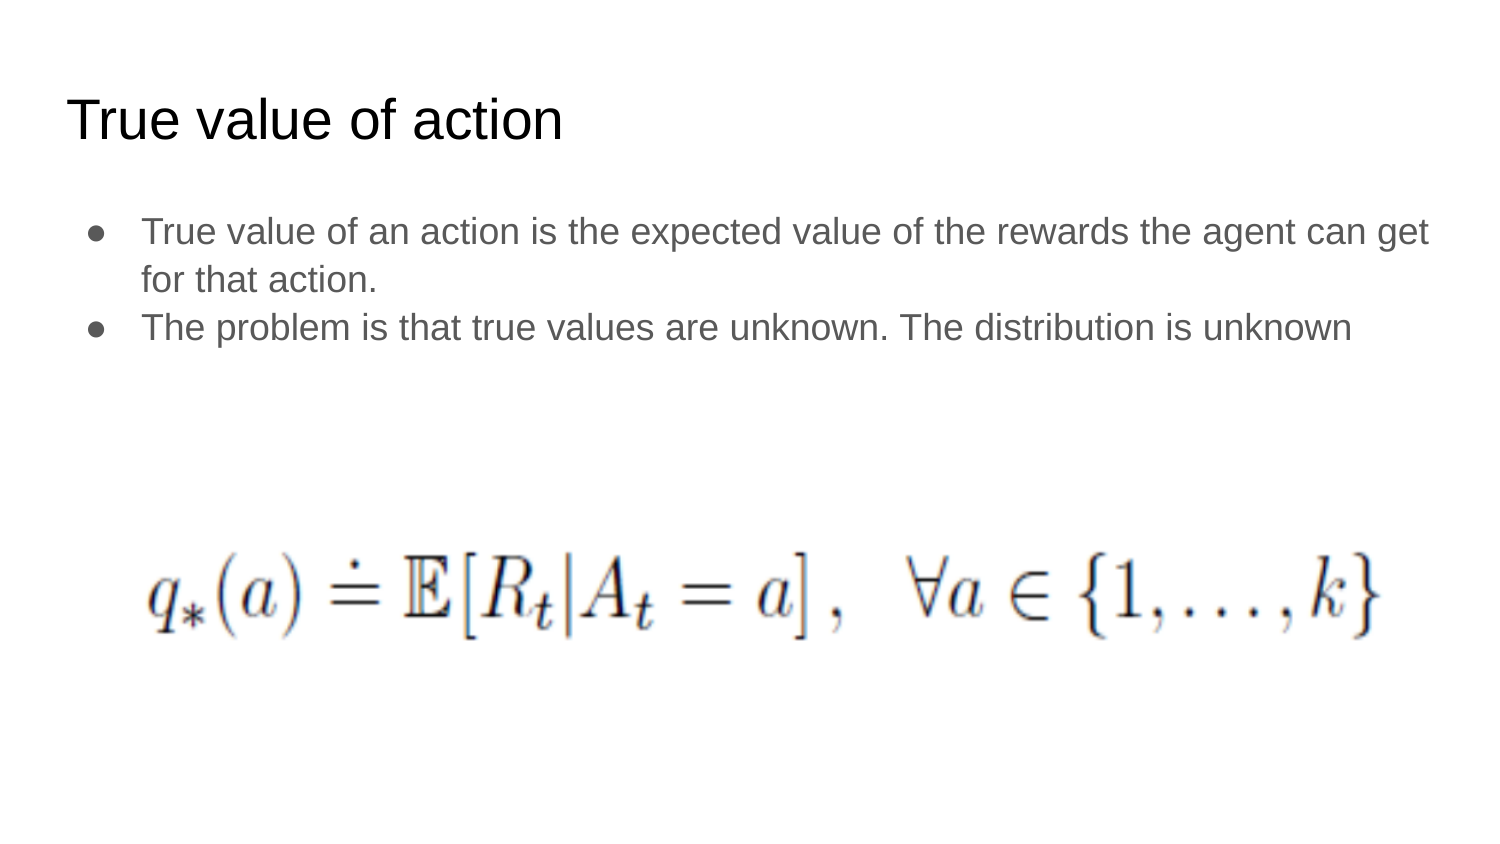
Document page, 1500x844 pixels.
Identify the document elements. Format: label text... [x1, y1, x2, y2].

picture [118, 540, 1408, 657]
title True value of action [51, 72, 1449, 167]
list True value of an action is the expected value of the rewards the agent can get for that action. The problem is that true values are unknown. The distribution is unknown [51, 189, 1449, 541]
